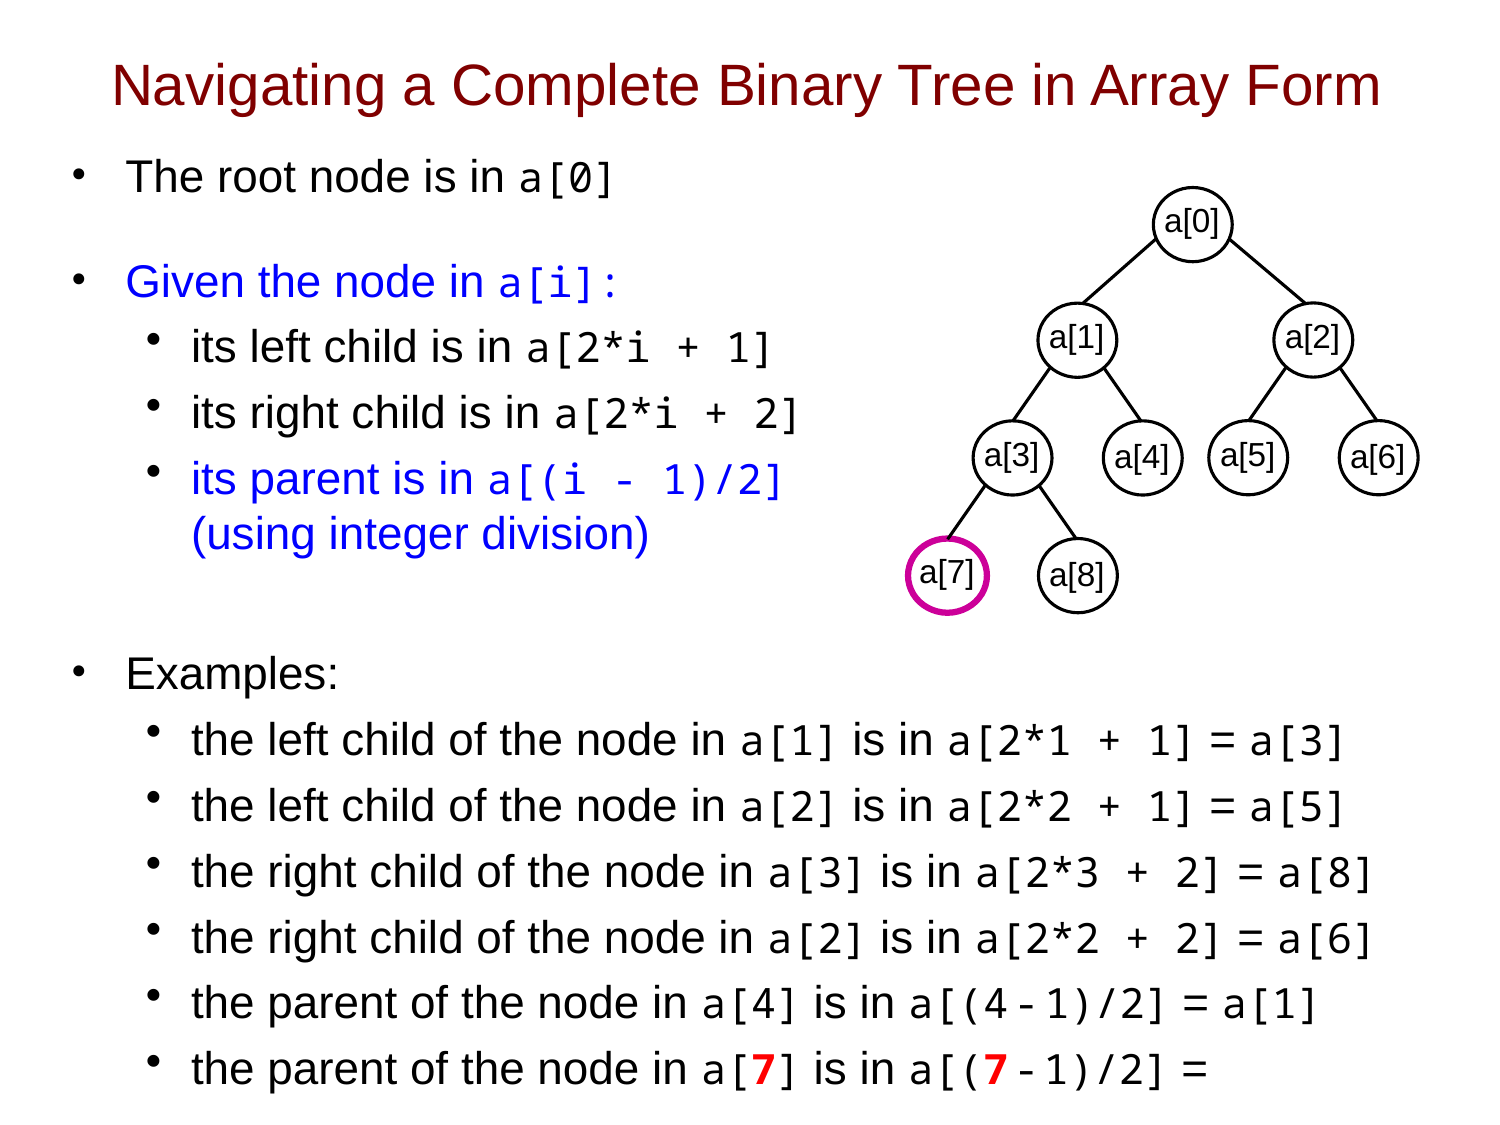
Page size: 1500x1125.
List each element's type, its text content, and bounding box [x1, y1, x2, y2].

text_box [1208, 420, 1288, 495]
text_box [973, 420, 1053, 496]
title Navigating a Complete Binary Tree in Array Form [86, 12, 1408, 152]
text_box [1339, 420, 1419, 495]
text_box [908, 538, 987, 613]
text_box a[5] [1269, 425, 1294, 487]
text_box a[8] [1031, 545, 1055, 607]
text_box … [1220, 408, 1324, 478]
text_box a[7] [901, 543, 926, 605]
text_box a[6] [1332, 427, 1357, 490]
text_box a[4] [1096, 427, 1121, 490]
text_box [1038, 538, 1118, 613]
text_box a[4] [1165, 427, 1188, 490]
text_box [1153, 187, 1233, 262]
list The root node is in a[0] Given the node in a[i]: its left child is in a[2*i + 1] its right child is in a[2*i + 2] its parent is in a[(i - 1)/2] (using integer division) Examples: the left child of the node in a[1] is in a[2*1 + 1] = a[3] the left child of the node in a[2] is in a[2*2 + 1] = a[5] the right child of the node in a[3] is in a[2*3 + 2] = a[8] the right child of the node in a[2] is in a[2*2 + 2] = a[6] the parent of the node in a[4] is in a[(4 - 1)/2] = a[1] the parent of the node in a[7] is in a[(7 - 1)/2] = [55, 138, 1431, 1060]
text_box a[6] [1400, 427, 1424, 490]
text_box a[0] [1146, 192, 1172, 254]
text_box a[8] [1101, 545, 1123, 607]
text_box a[3] [1033, 425, 1057, 487]
text_box [1103, 420, 1183, 496]
text_box a[1] [1031, 307, 1057, 369]
text_box a[2] [1267, 307, 1293, 369]
text_box [1037, 303, 1117, 378]
text_box a[2] [1334, 307, 1358, 369]
text_box a[1] [1097, 307, 1122, 369]
text_box a[3] [966, 425, 992, 487]
text_box a[5] [1202, 425, 1227, 487]
text_box [1273, 302, 1353, 378]
text_box a[7] [969, 543, 993, 605]
text_box a[0] [1214, 192, 1238, 254]
